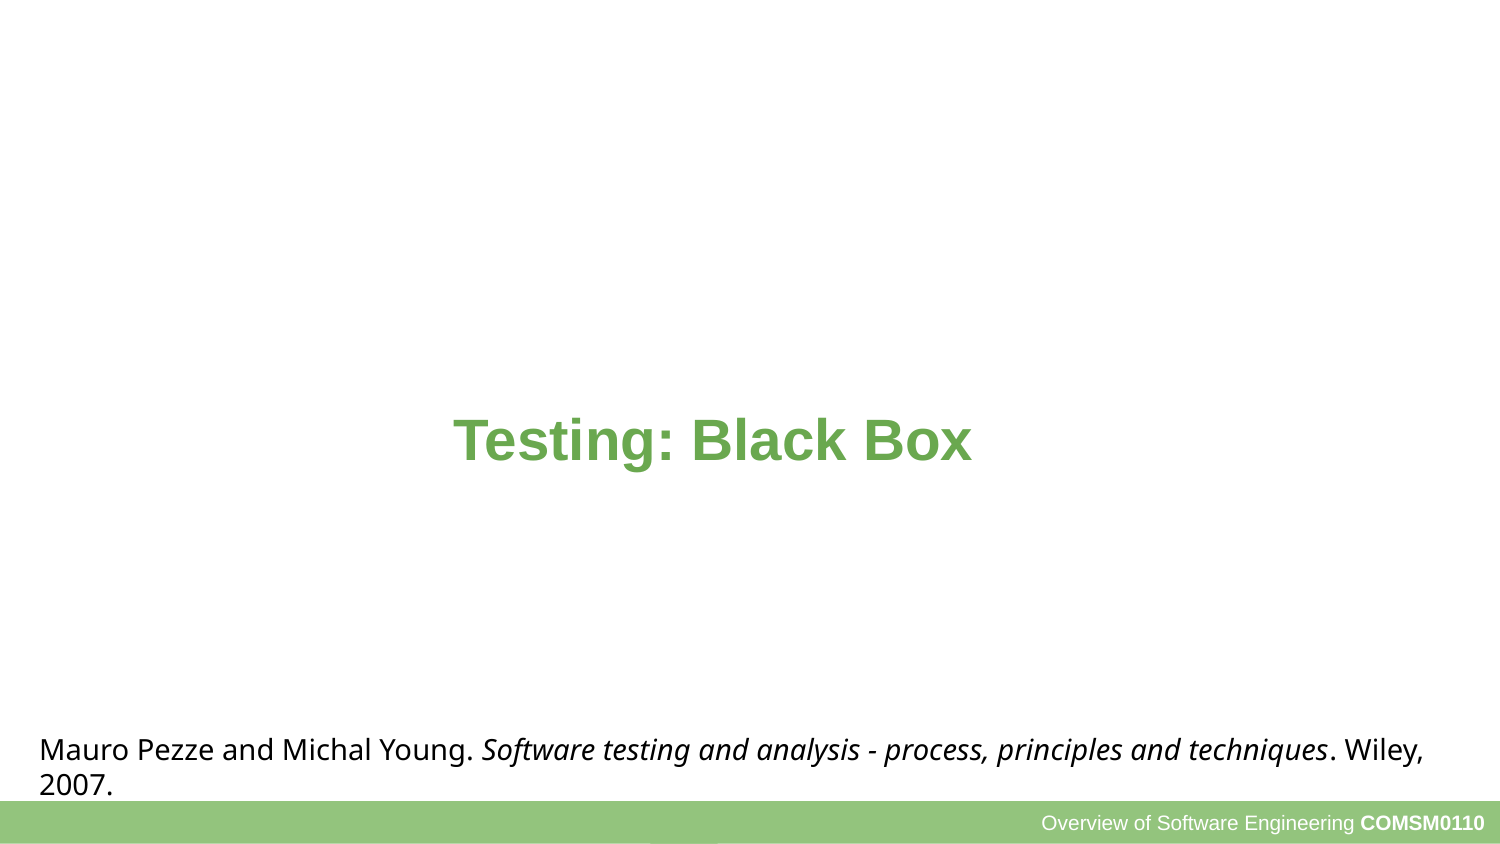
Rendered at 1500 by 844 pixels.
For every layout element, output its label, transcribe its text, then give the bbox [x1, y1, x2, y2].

title Testing: Black Box [14, 150, 1413, 488]
text_box Mauro Pezze and Michal Young. Software testing and analysis - process, principles and techniques. Wiley, 2007. [24, 723, 1491, 809]
